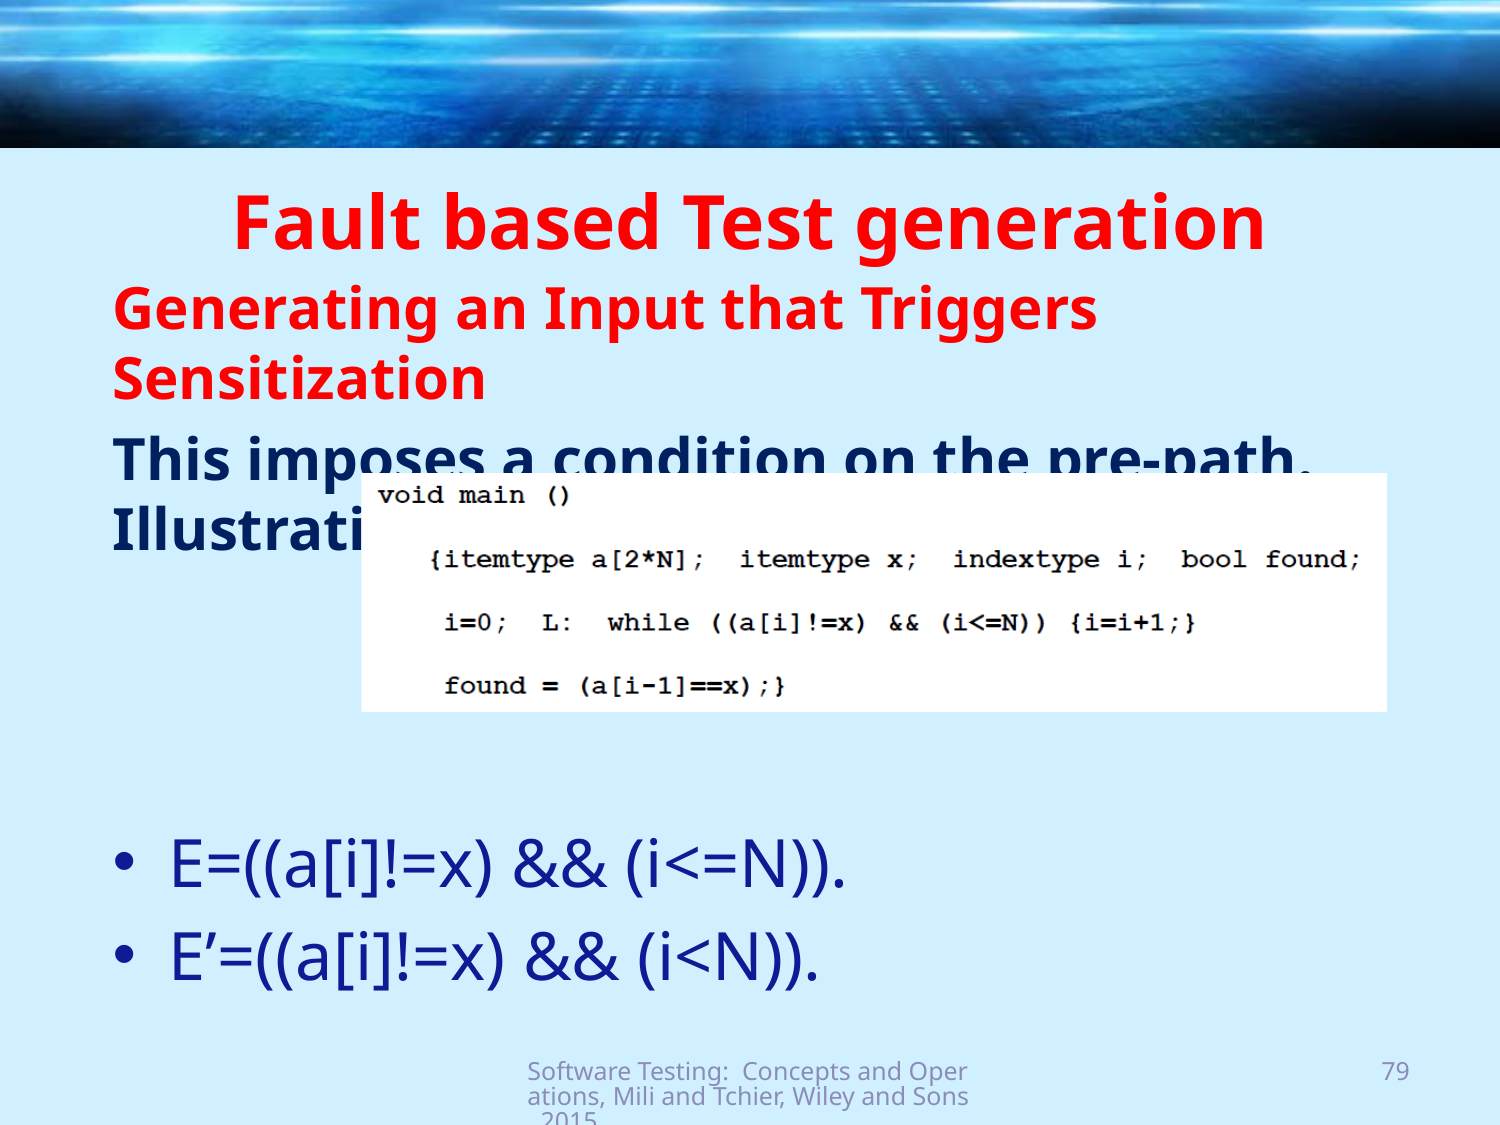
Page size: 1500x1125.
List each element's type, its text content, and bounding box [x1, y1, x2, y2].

picture [360, 473, 1388, 712]
footer Software Testing: Concepts and Operations, Mili and Tchier, Wiley and Sons, 2015 [512, 1042, 988, 1103]
slide_number 79 [1074, 1042, 1425, 1103]
title Fault based Test generation [75, 164, 1425, 275]
picture [0, 0, 1500, 148]
